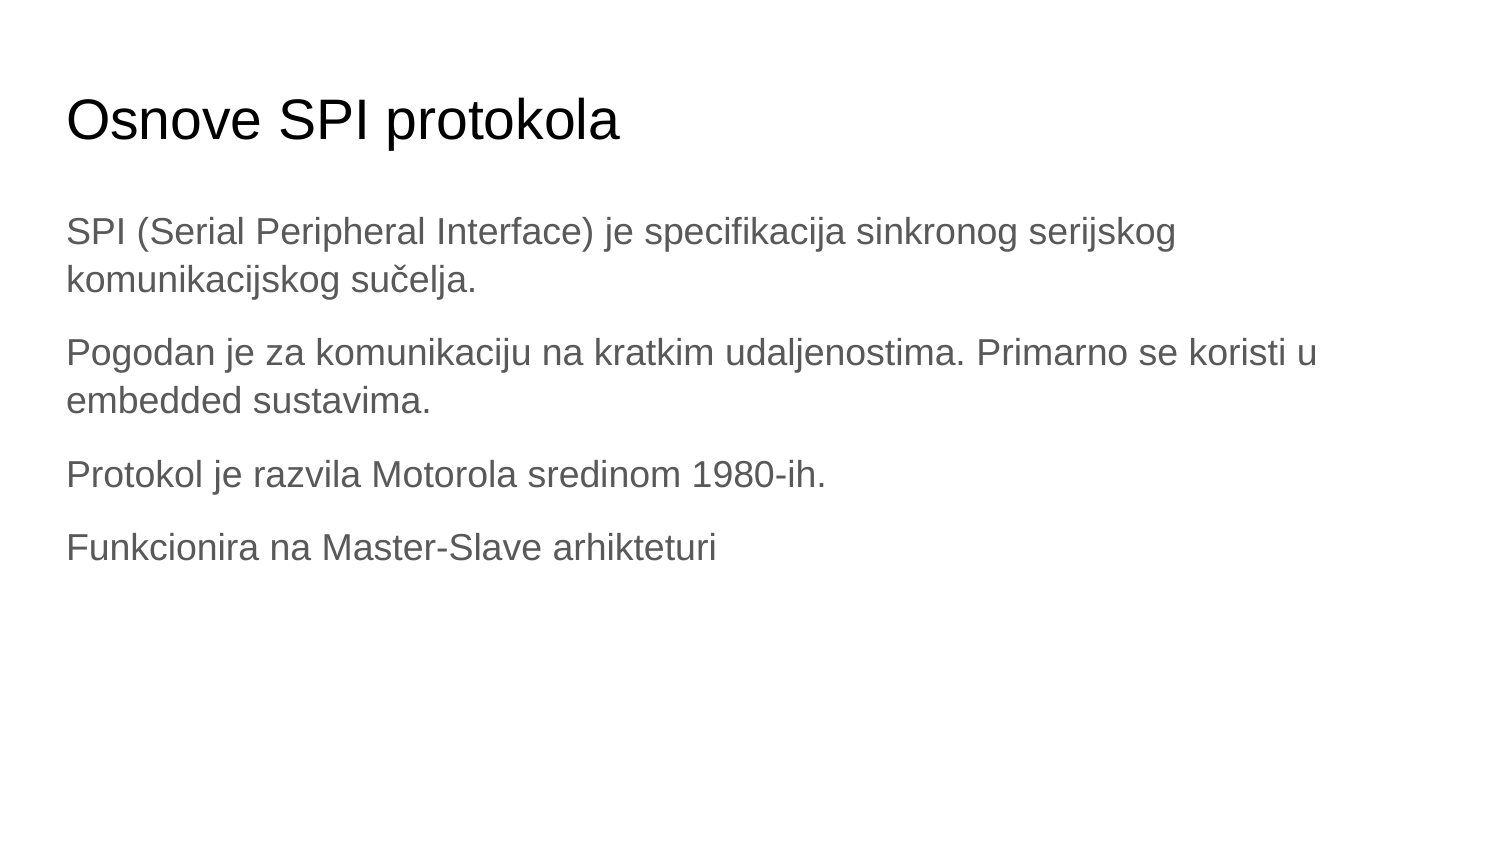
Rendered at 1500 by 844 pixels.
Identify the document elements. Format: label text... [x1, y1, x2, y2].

title Osnove SPI protokola [51, 72, 1449, 167]
list SPI (Serial Peripheral Interface) je specifikacija sinkronog serijskog komunikacijskog sučelja. Pogodan je za komunikaciju na kratkim udaljenostima. Primarno se koristi u embedded sustavima. Protokol je razvila Motorola sredinom 1980-ih. Funkcionira na Master-Slave arhikteturi [51, 189, 1449, 750]
